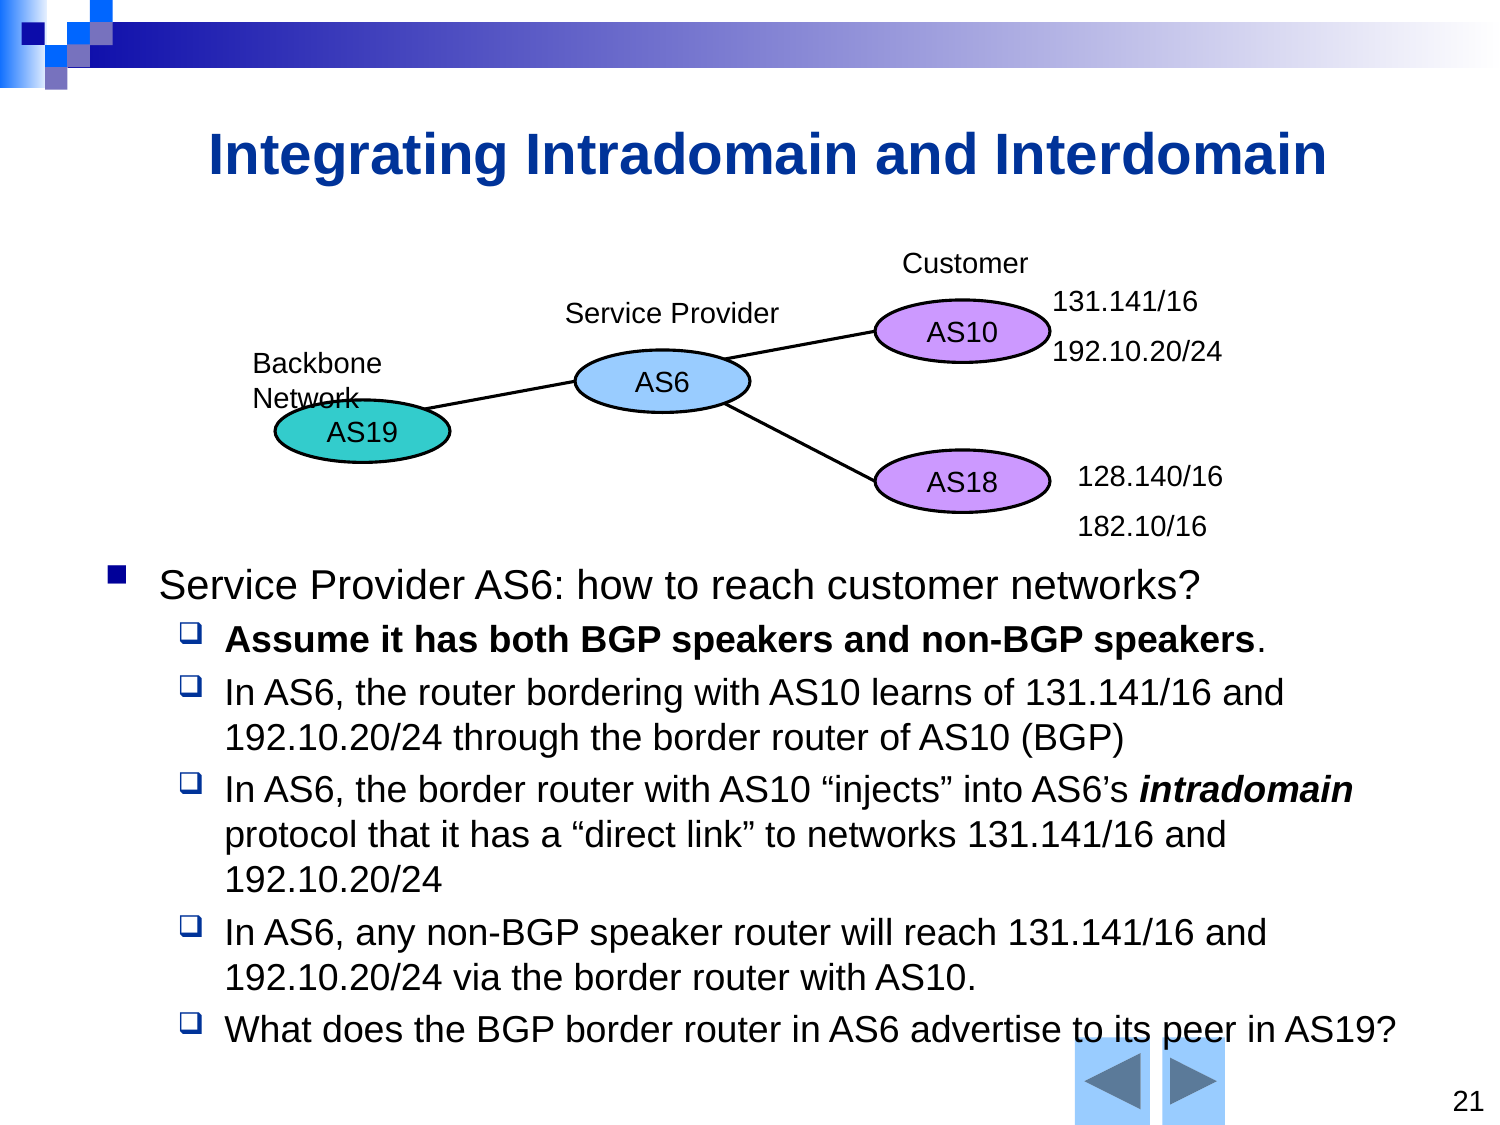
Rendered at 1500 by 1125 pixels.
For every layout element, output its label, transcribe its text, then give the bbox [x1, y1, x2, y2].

slide_number 21 [1237, 1049, 1500, 1125]
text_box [424, 380, 574, 408]
text_box Backbone Network [237, 337, 513, 423]
text_box AS10 [875, 299, 1037, 363]
text_box AS18 [876, 449, 1051, 513]
text_box Customer [887, 237, 1050, 288]
text_box AS19 [275, 423, 451, 463]
title Integrating Intradomain and Interdomain [87, 108, 1450, 194]
text_box 131.141/16 192.10.20/24 [1037, 275, 1263, 375]
list Service Provider AS6: how to reach customer networks? Assume it has both BGP speakers and non-BGP speakers. In AS6, the router bordering with AS10 learns of 131.141/16 and 192.10.20/24 through the border router of AS10 (BGP) In AS6, the border router with AS10 “injects” into AS6’s intradomain protocol that it has a “direct link” to networks 131.141/16 and 192.10.20/24 In AS6, any non-BGP speaker router will reach 131.141/16 and 192.10.20/24 via the border router with AS10. What does the BGP border router in AS6 advertise to its peer in AS19? [87, 549, 1450, 1038]
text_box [724, 330, 874, 358]
text_box AS6 [575, 349, 751, 413]
text_box Service Provider [549, 287, 800, 338]
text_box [724, 404, 874, 482]
text_box 128.140/16 182.10/16 [1062, 450, 1288, 550]
